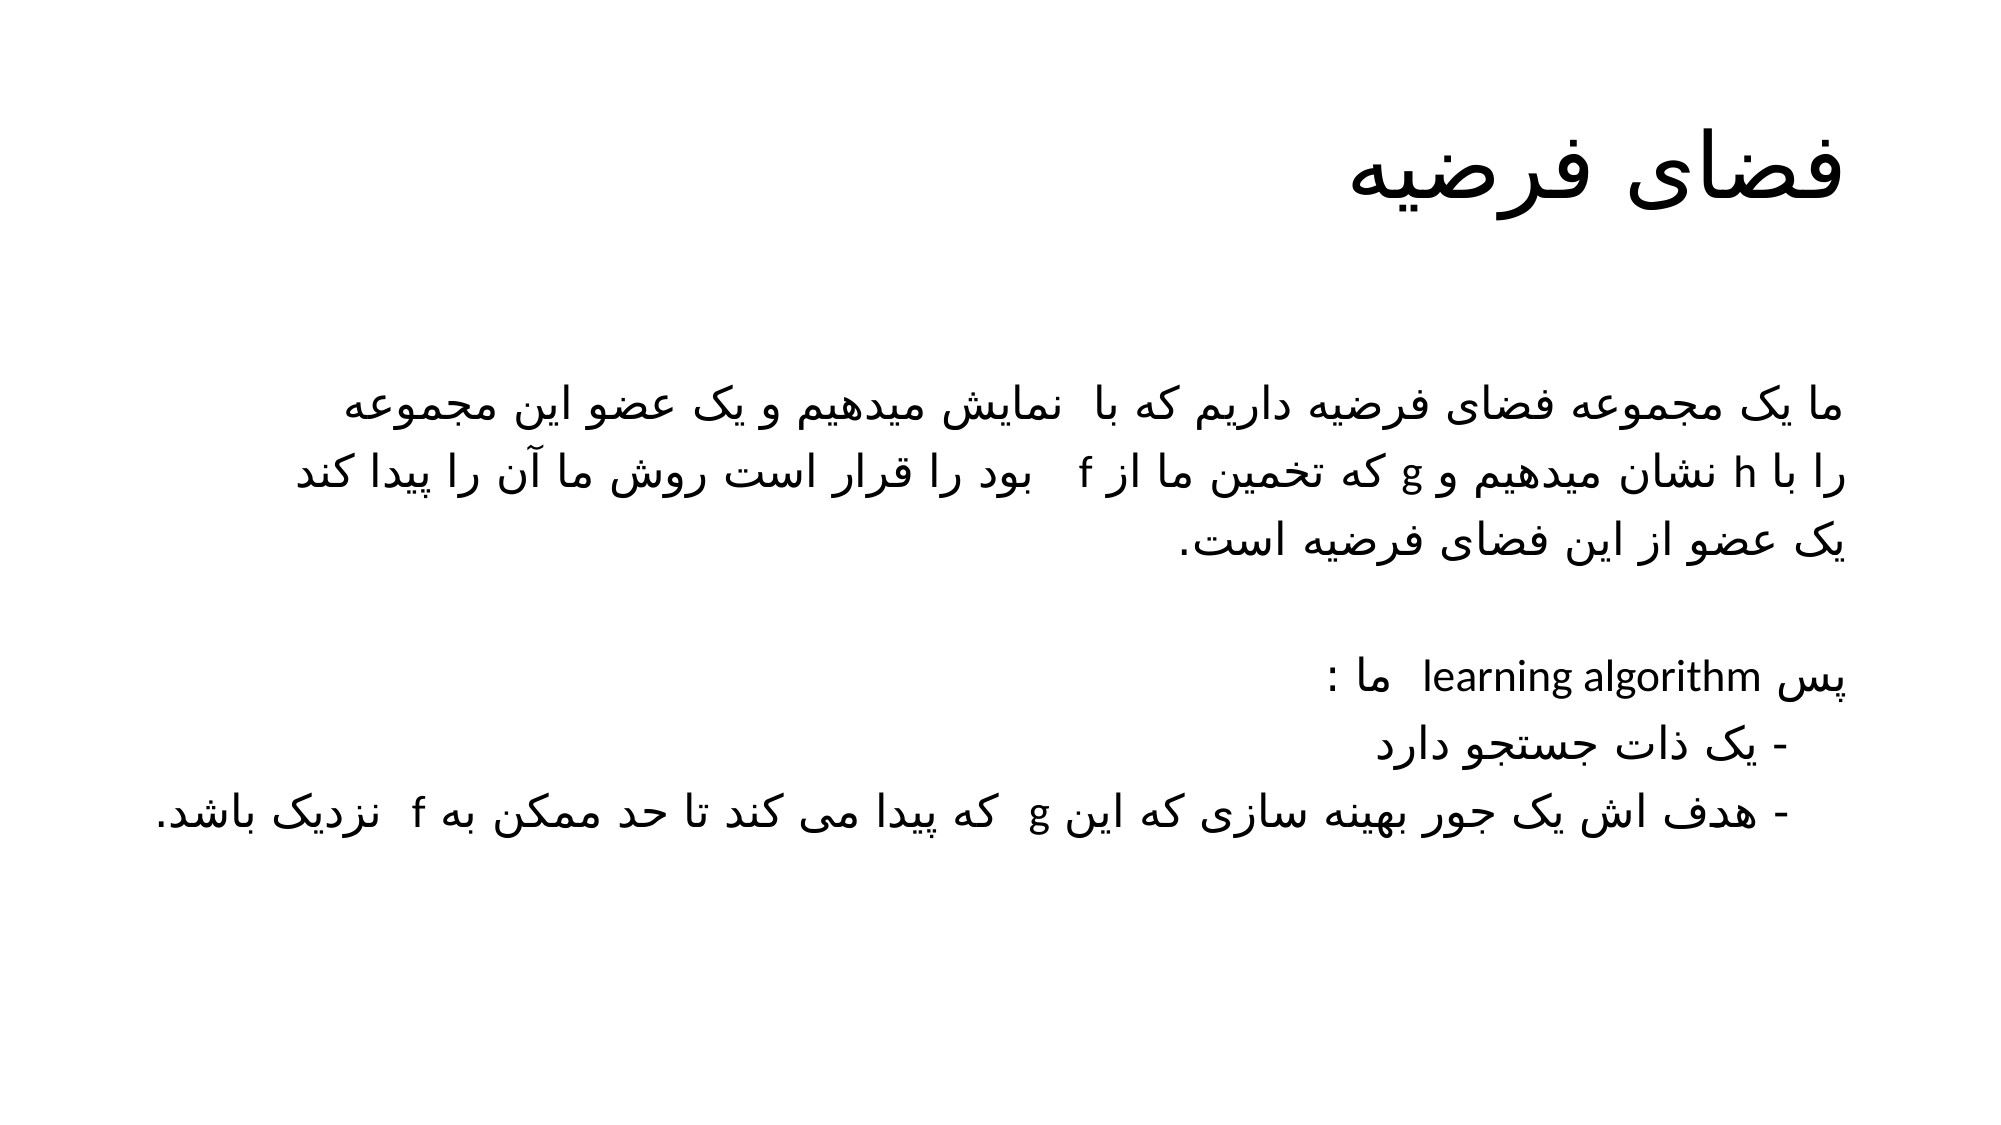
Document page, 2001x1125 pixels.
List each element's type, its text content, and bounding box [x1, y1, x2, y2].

title فضای فرضیه [137, 59, 1863, 278]
